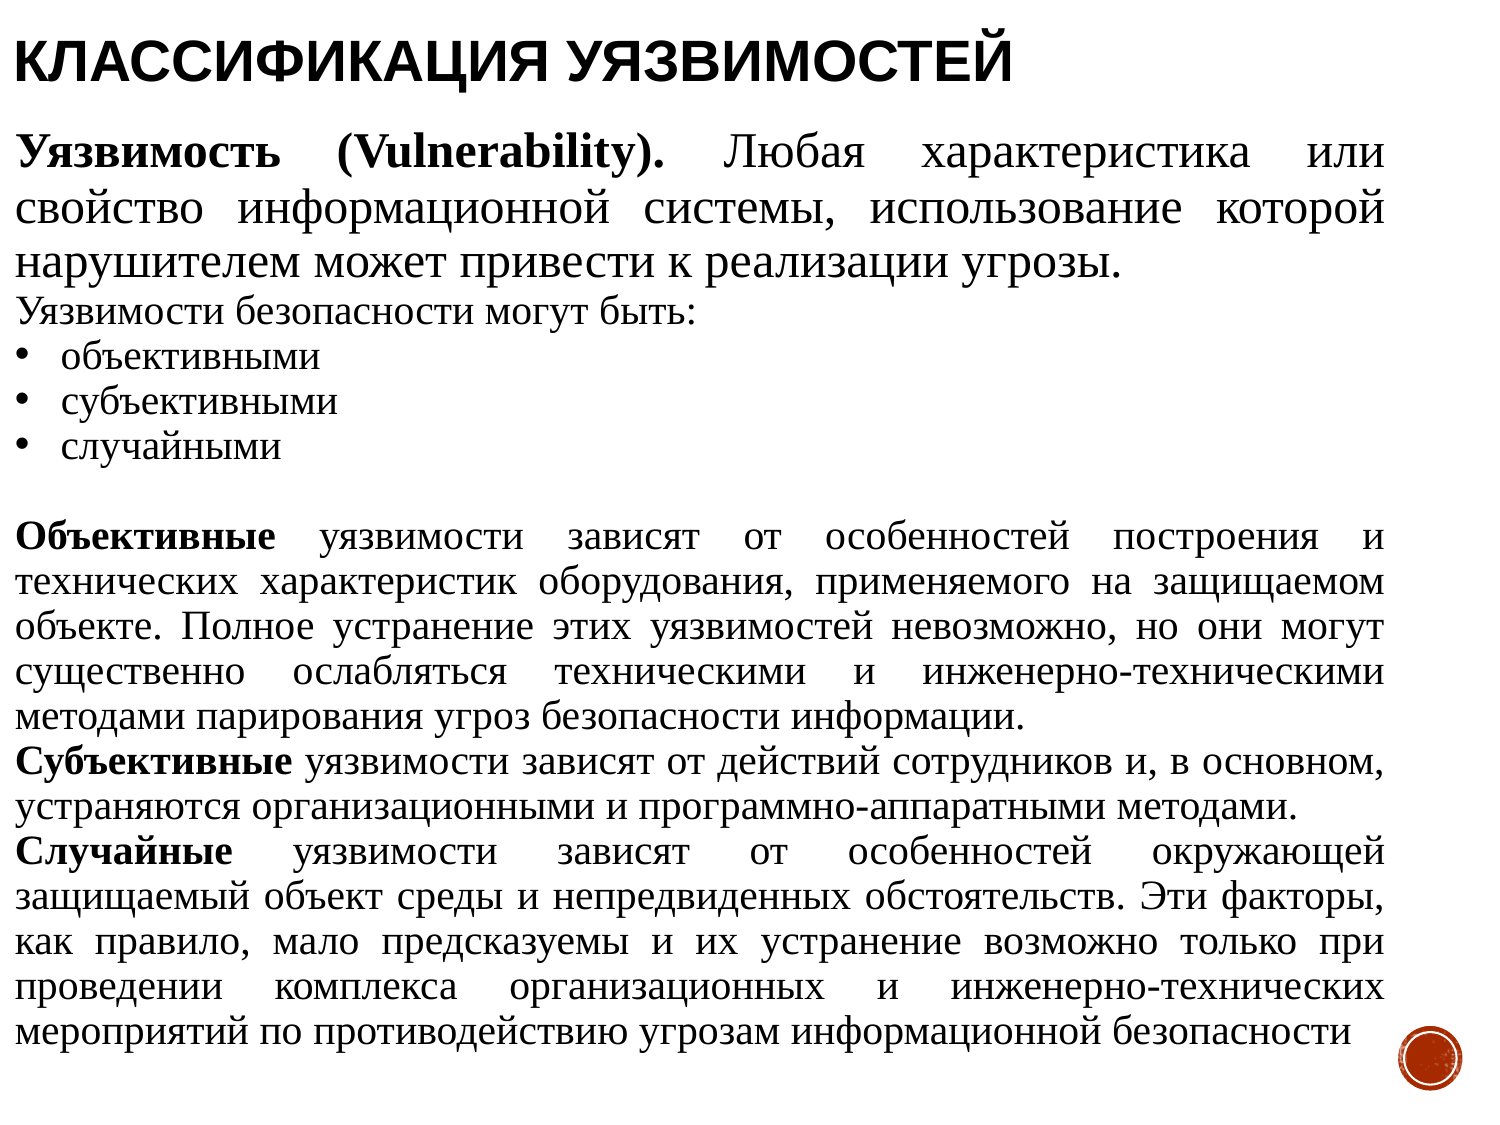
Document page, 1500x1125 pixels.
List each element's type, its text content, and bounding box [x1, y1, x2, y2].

text_box Уязвимость (Vulnerability). Любая характеристика или свойство информационной системы, использование которой нарушителем может привести к реализации угрозы. Уязвимости безопасности могут быть: объективными субъективными случайными Объективные уязвимости зависят от особенностей построения и технических характеристик оборудования, применяемого на защищаемом объекте. Полное устранение этих уязвимостей невозможно, но они могут существенно ослабляться техническими и инженерно-техническими методами парирования угроз безопасности информации. Субъективные уязвимости зависят от действий сотрудников и, в основном, устраняются организационными и программно-аппаратными методами. Случайные уязвимости зависят от особенностей окружающей защищаемый объект среды и непредвиденных обстоятельств. Эти факторы, как правило, мало предсказуемы и их устранение возможно только при проведении комплекса организационных и инженерно-технических мероприятий по противодействию угрозам информационной безопасности [0, 109, 1400, 1061]
title Классификация уязвимостей [0, 20, 1493, 106]
